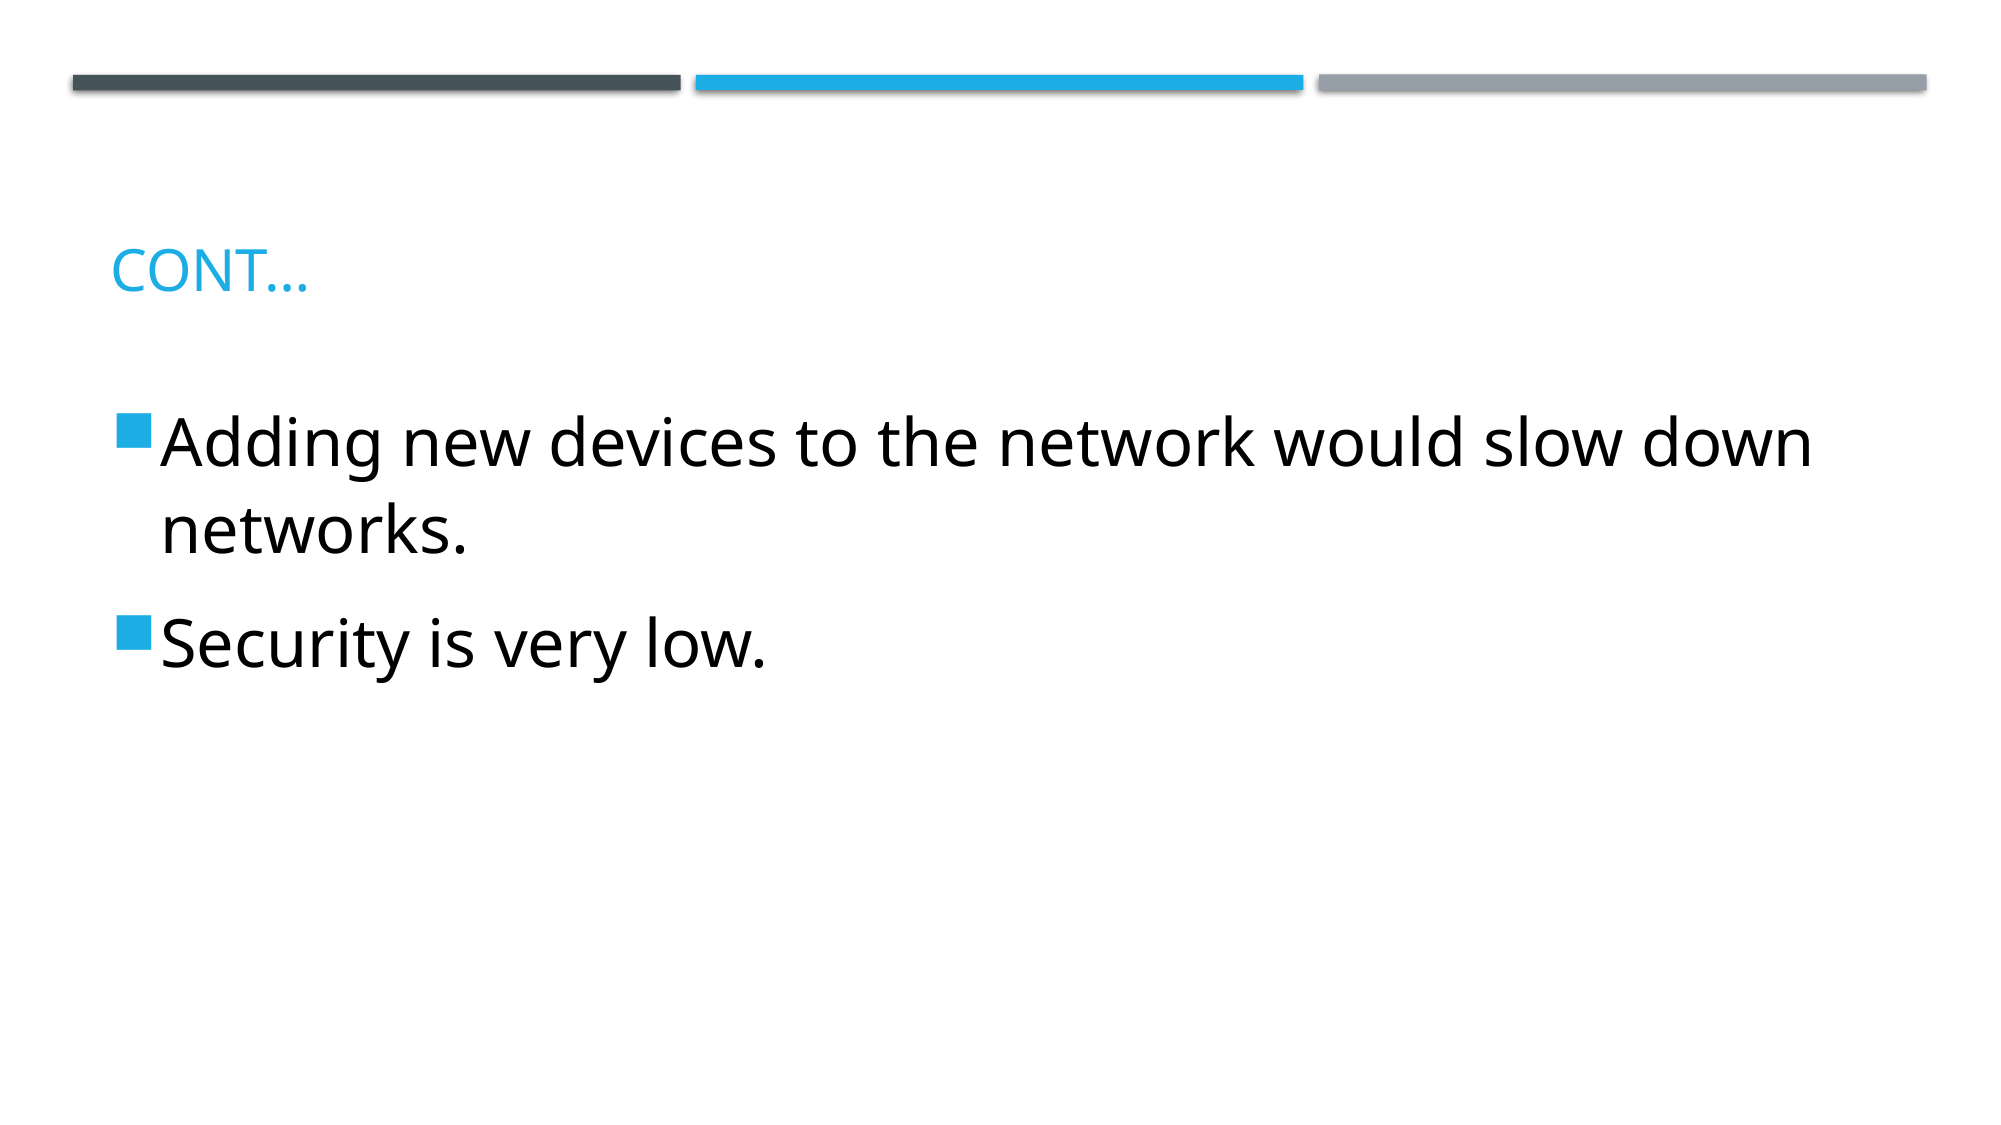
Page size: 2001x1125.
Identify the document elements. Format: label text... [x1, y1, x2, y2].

title CONT… [95, 115, 1905, 311]
list Adding new devices to the network would slow down networks. Security is very low. [95, 383, 1905, 981]
